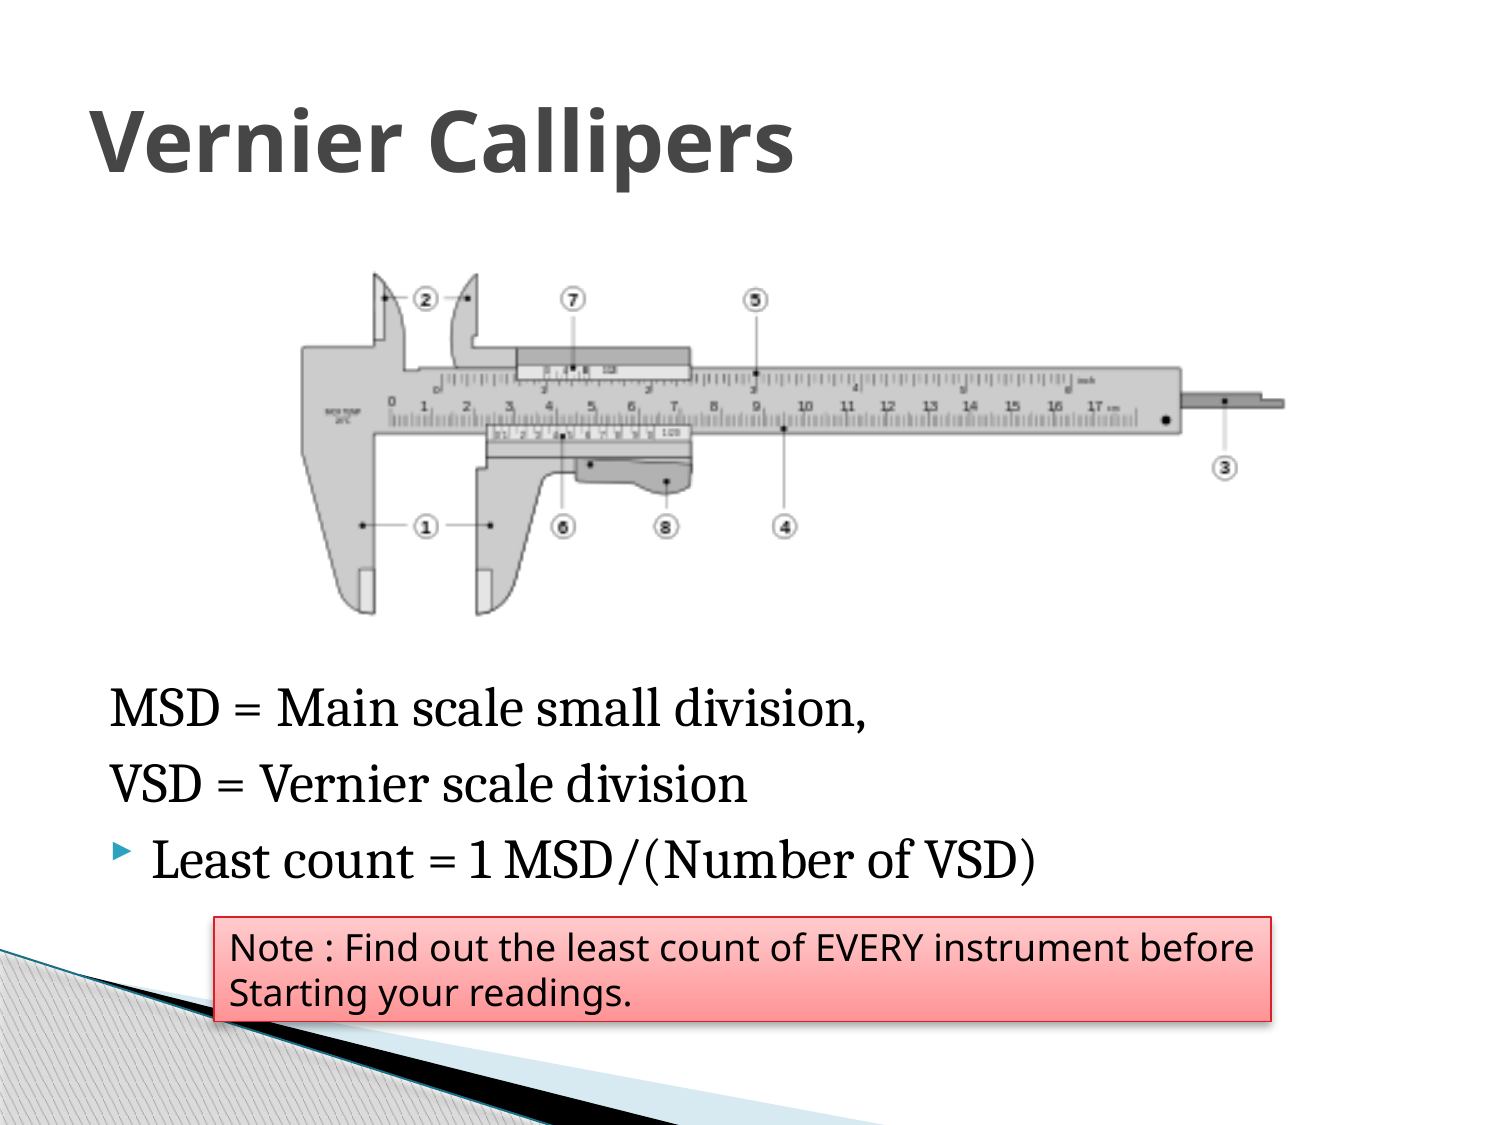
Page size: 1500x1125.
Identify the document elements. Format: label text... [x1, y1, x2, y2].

text_box Note : Find out the least count of EVERY instrument before Starting your readings. [213, 916, 1272, 1022]
picture [294, 266, 1294, 622]
list MSD = Main scale small division, VSD = Vernier scale division Least count = 1 MSD/(Number of VSD) [76, 208, 1427, 951]
title Vernier Callipers [75, 45, 1425, 233]
